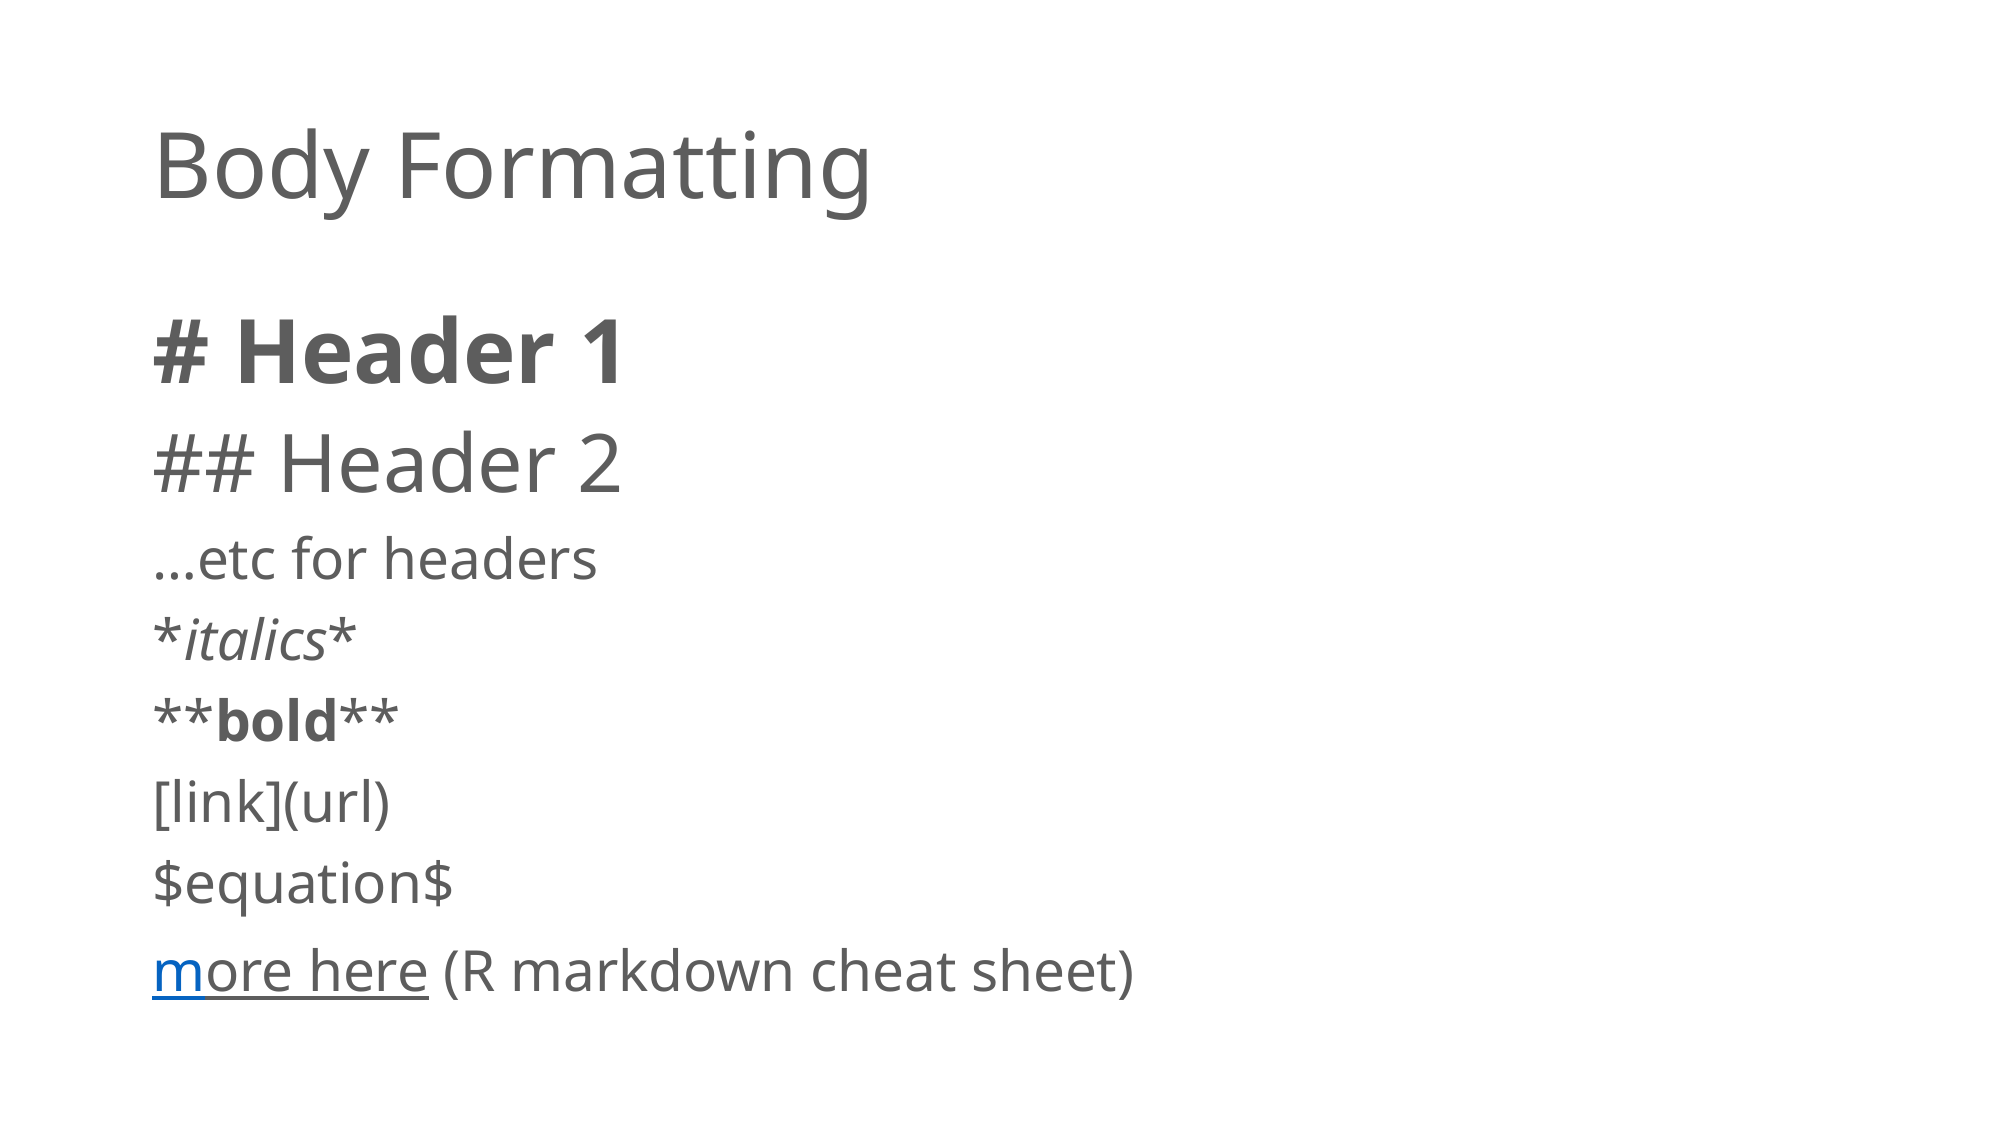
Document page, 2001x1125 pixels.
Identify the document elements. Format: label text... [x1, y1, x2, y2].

title Body Formatting [137, 59, 1863, 278]
list # Header 1 ## Header 2 …etc for headers *italics* **bold** [link](url) $equation$ more here (R markdown cheat sheet) [137, 299, 1863, 1014]
